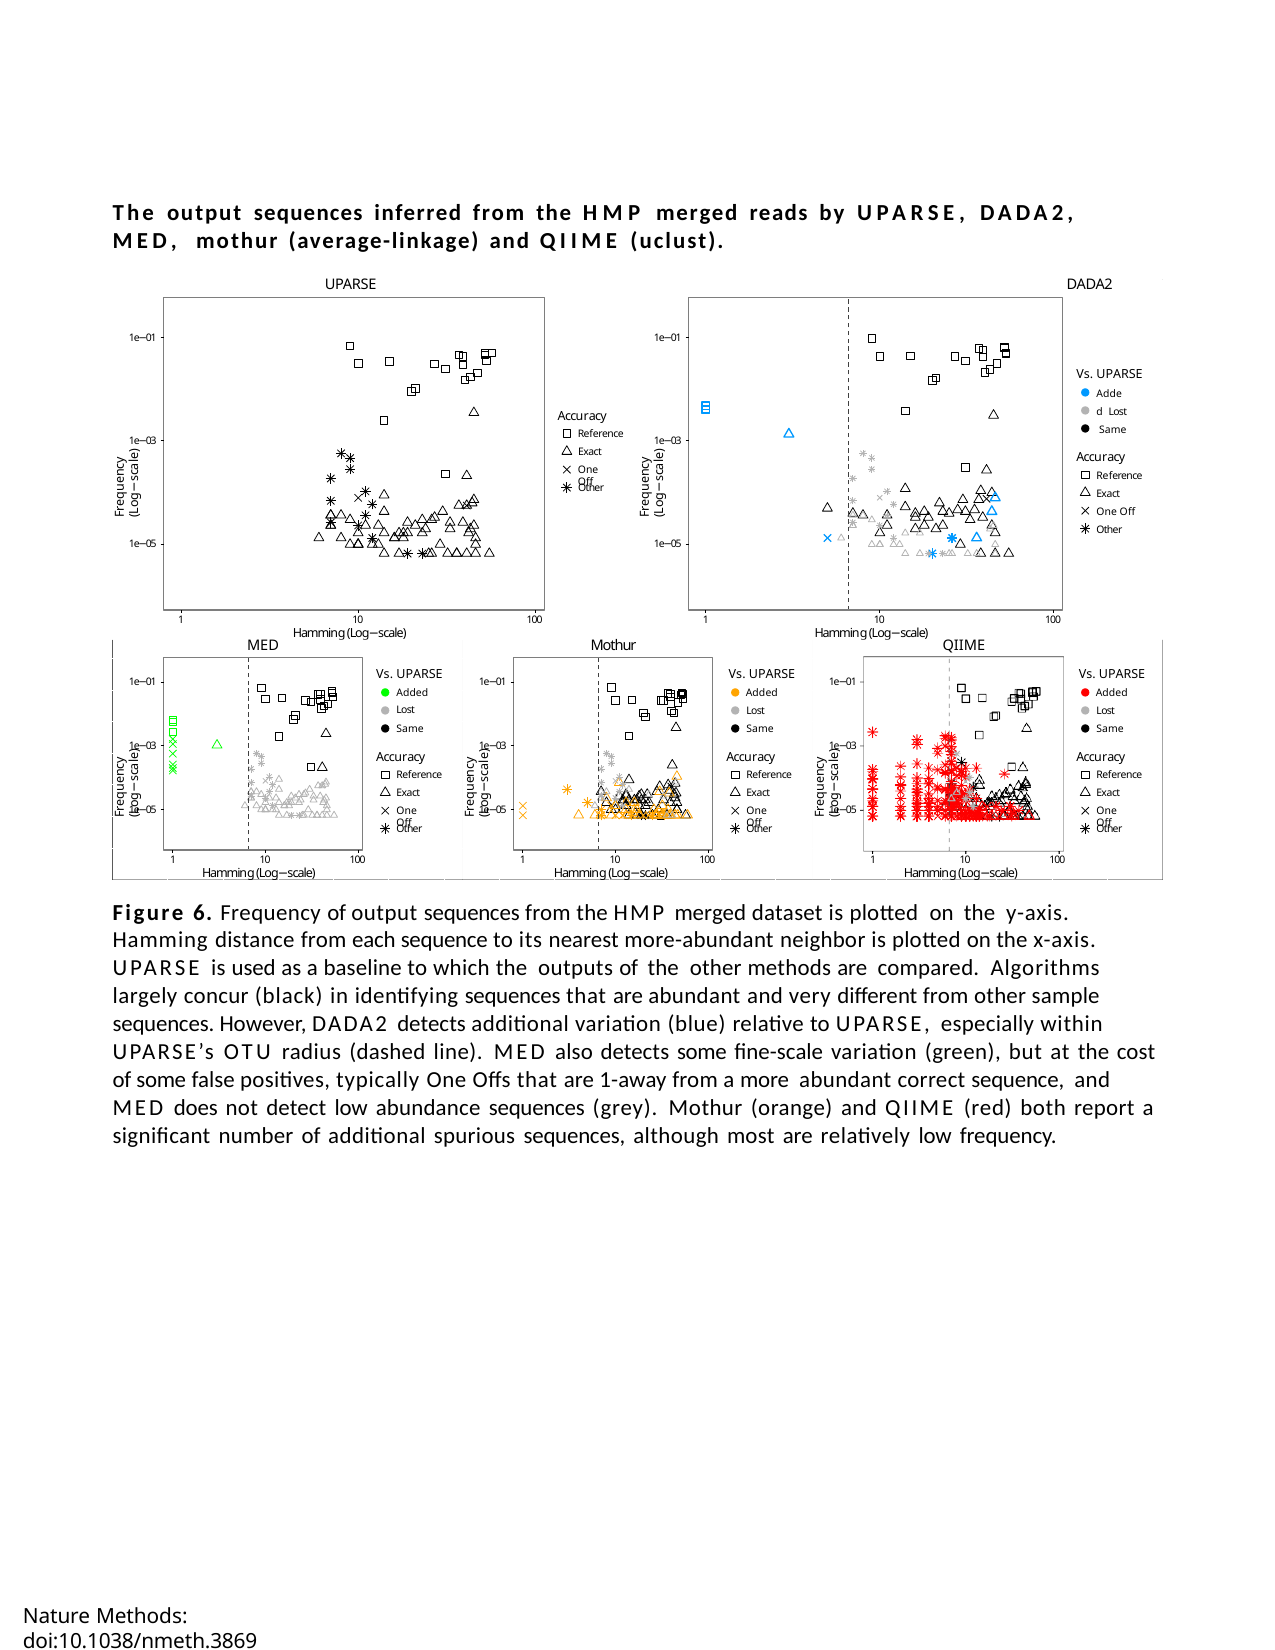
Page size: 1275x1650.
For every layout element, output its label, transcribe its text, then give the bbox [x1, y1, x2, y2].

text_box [1079, 470, 1092, 535]
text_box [462, 639, 810, 880]
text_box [560, 429, 573, 494]
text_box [159, 681, 359, 855]
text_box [509, 681, 709, 855]
footer Nature Methods: doi:10.1038/nmeth.3869 [20, 1602, 410, 1650]
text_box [684, 336, 1055, 615]
text_box The output sequences inferred from the HMP merged reads by UPARSE, DADA2, MED, mothur (average-linkage) and QIIME (uclust). UPARSE DADA2 [110, 196, 1165, 278]
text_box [111, 278, 635, 638]
text_box Figure 6. Frequency of output sequences from the HMP merged dataset is plotted on the y-axis. Hamming distance from each sequence to its nearest more-abundant neighbor is plotted on the x-axis. UPARSE is used as a baseline to which the outputs of the other methods are compared. Algorithms largely concur (black) in identifying sequences that are abundant and very different from other sample sequences. However, DADA2 detects additional variation (blue) relative to UPARSE, especially within UPARSE’s OTU radius (dashed line). MED also detects some fine-scale variation (green), but at the cost of some false positives, typically One Offs that are 1-away from a more abundant correct sequence, and MED does not detect low abundance sequences (grey). Mothur (orange) and QIIME (red) both report a significant number of additional spurious sequences, although most are relatively low frequency. [110, 895, 1165, 1149]
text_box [1080, 388, 1090, 433]
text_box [379, 770, 392, 835]
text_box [1079, 770, 1091, 835]
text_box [730, 688, 740, 733]
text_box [380, 688, 390, 733]
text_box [729, 770, 742, 835]
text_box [812, 639, 1163, 880]
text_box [112, 639, 460, 880]
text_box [159, 336, 537, 615]
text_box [1080, 688, 1090, 733]
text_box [636, 278, 1164, 640]
